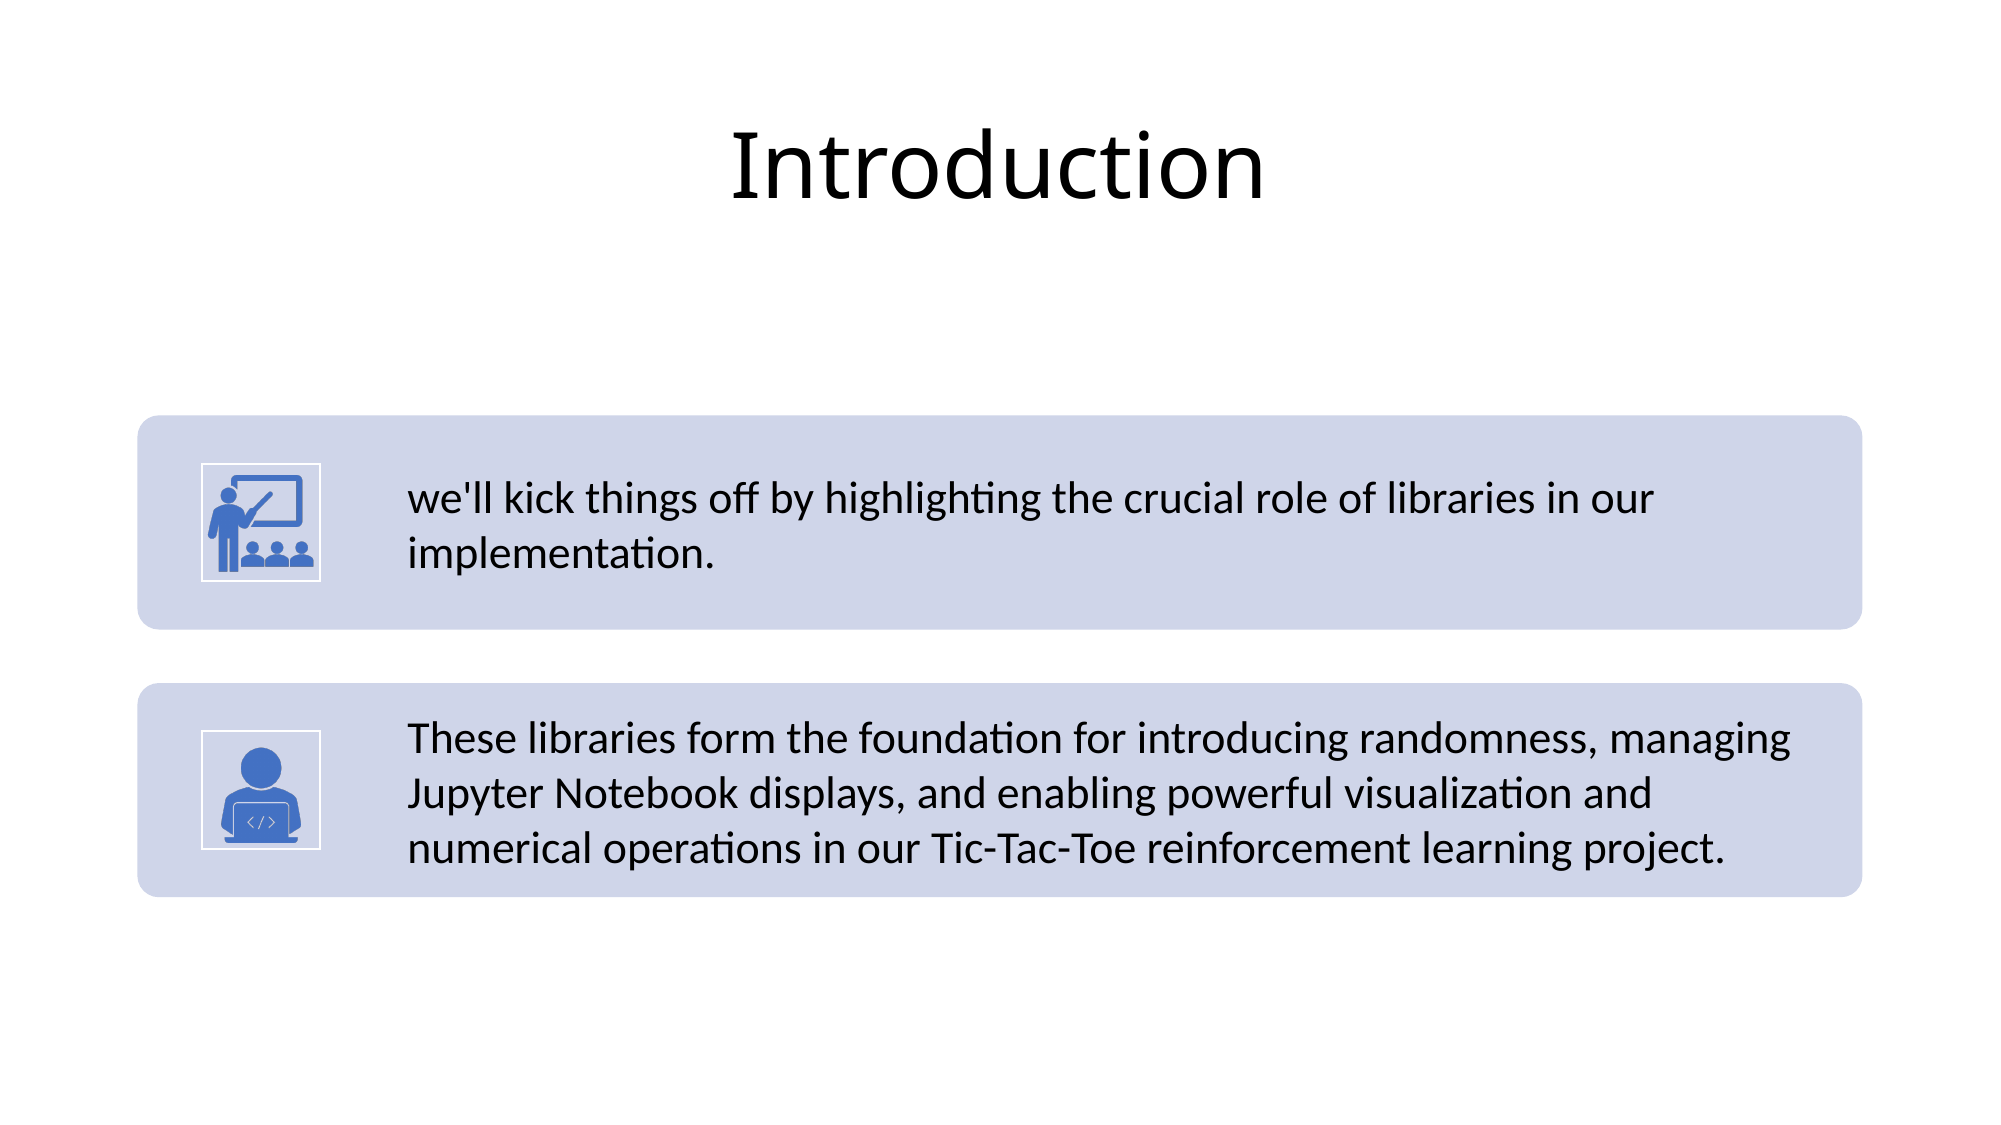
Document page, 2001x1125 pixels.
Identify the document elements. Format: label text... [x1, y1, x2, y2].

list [137, 299, 1863, 1014]
title Introduction [137, 59, 1863, 278]
